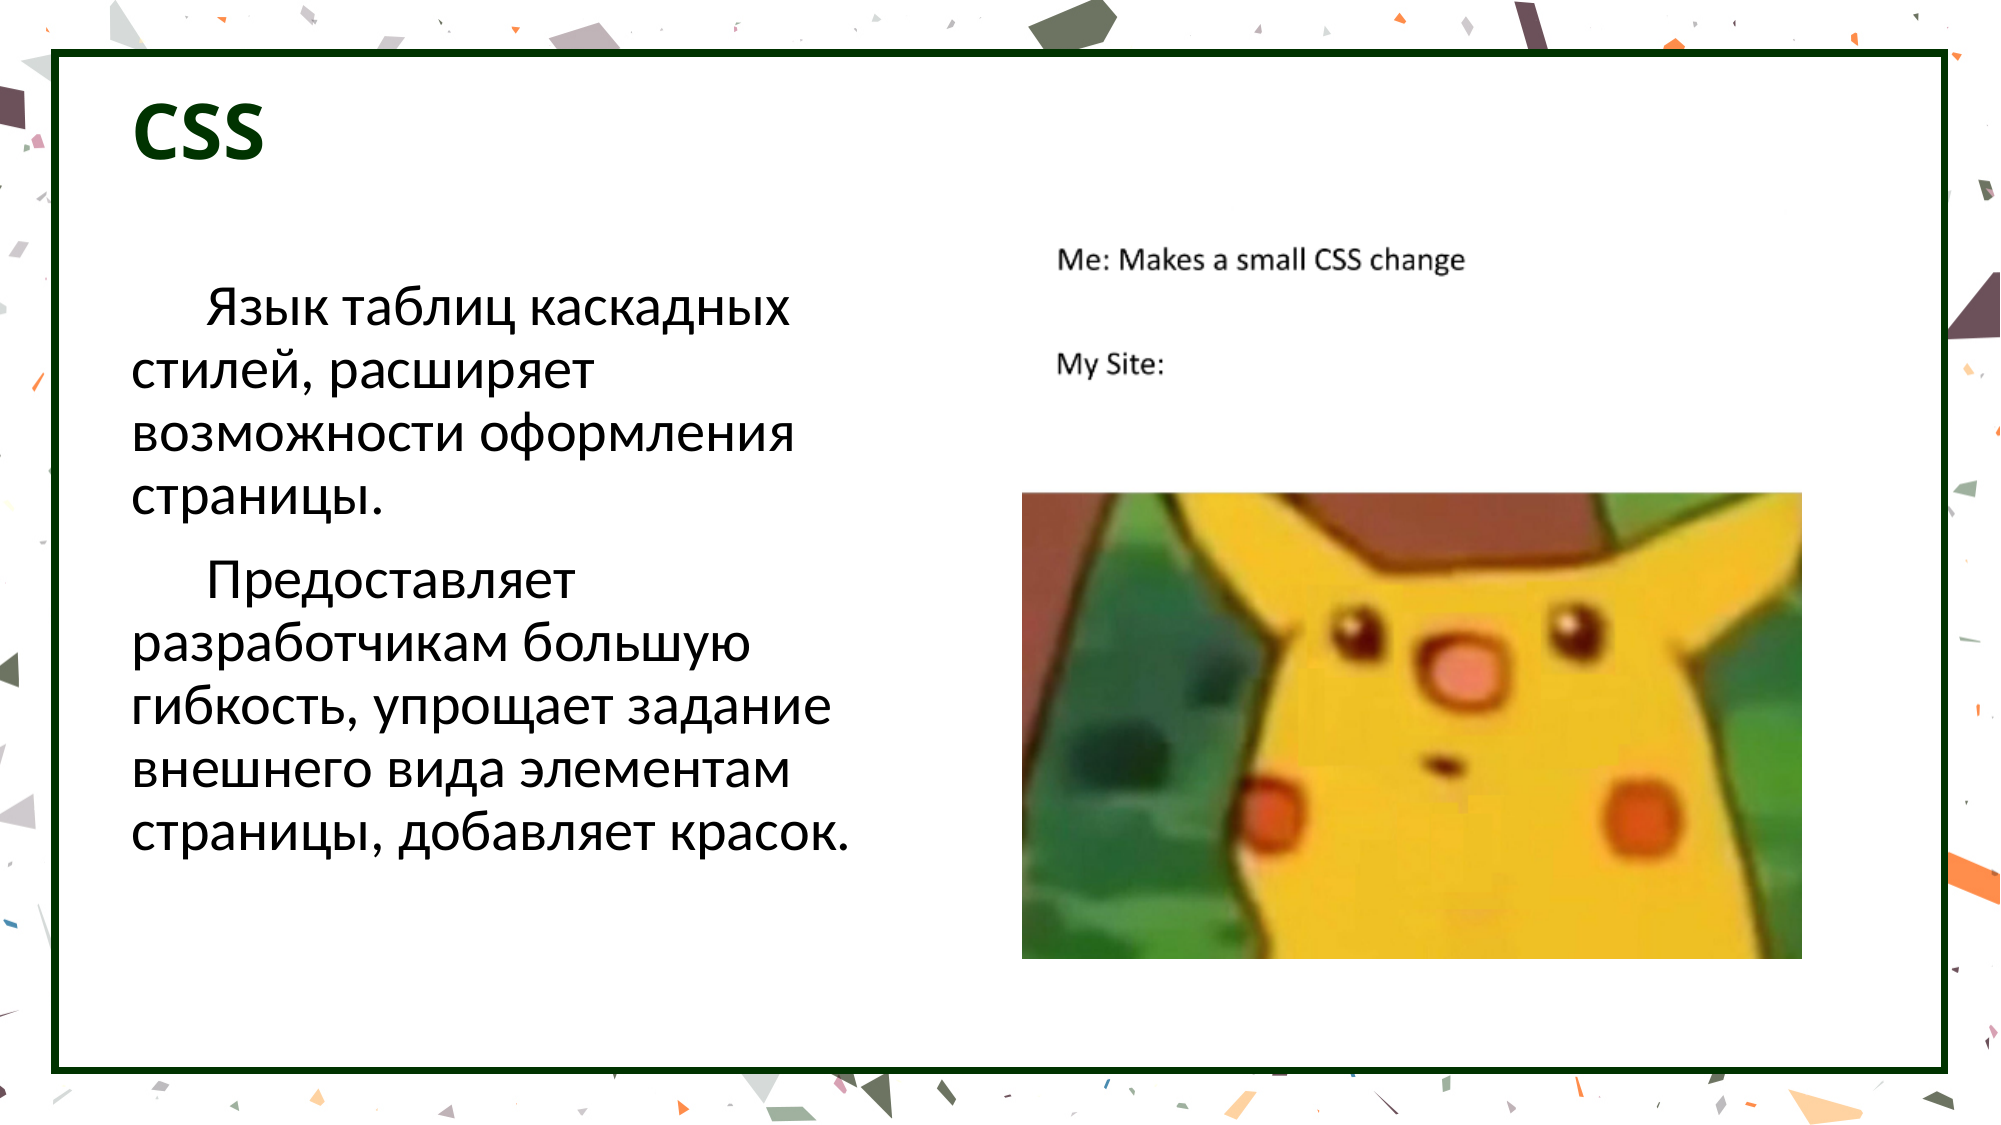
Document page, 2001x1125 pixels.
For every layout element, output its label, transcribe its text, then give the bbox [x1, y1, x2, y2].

list Язык таблиц каскадных стилей, расширяет возможности оформления страницы. Предоставляет разработчикам большую гибкость, упрощает задание внешнего вида элементам страницы, добавляет красок. [116, 267, 929, 982]
picture [0, 0, 2000, 1125]
title CSS [116, 85, 1842, 185]
